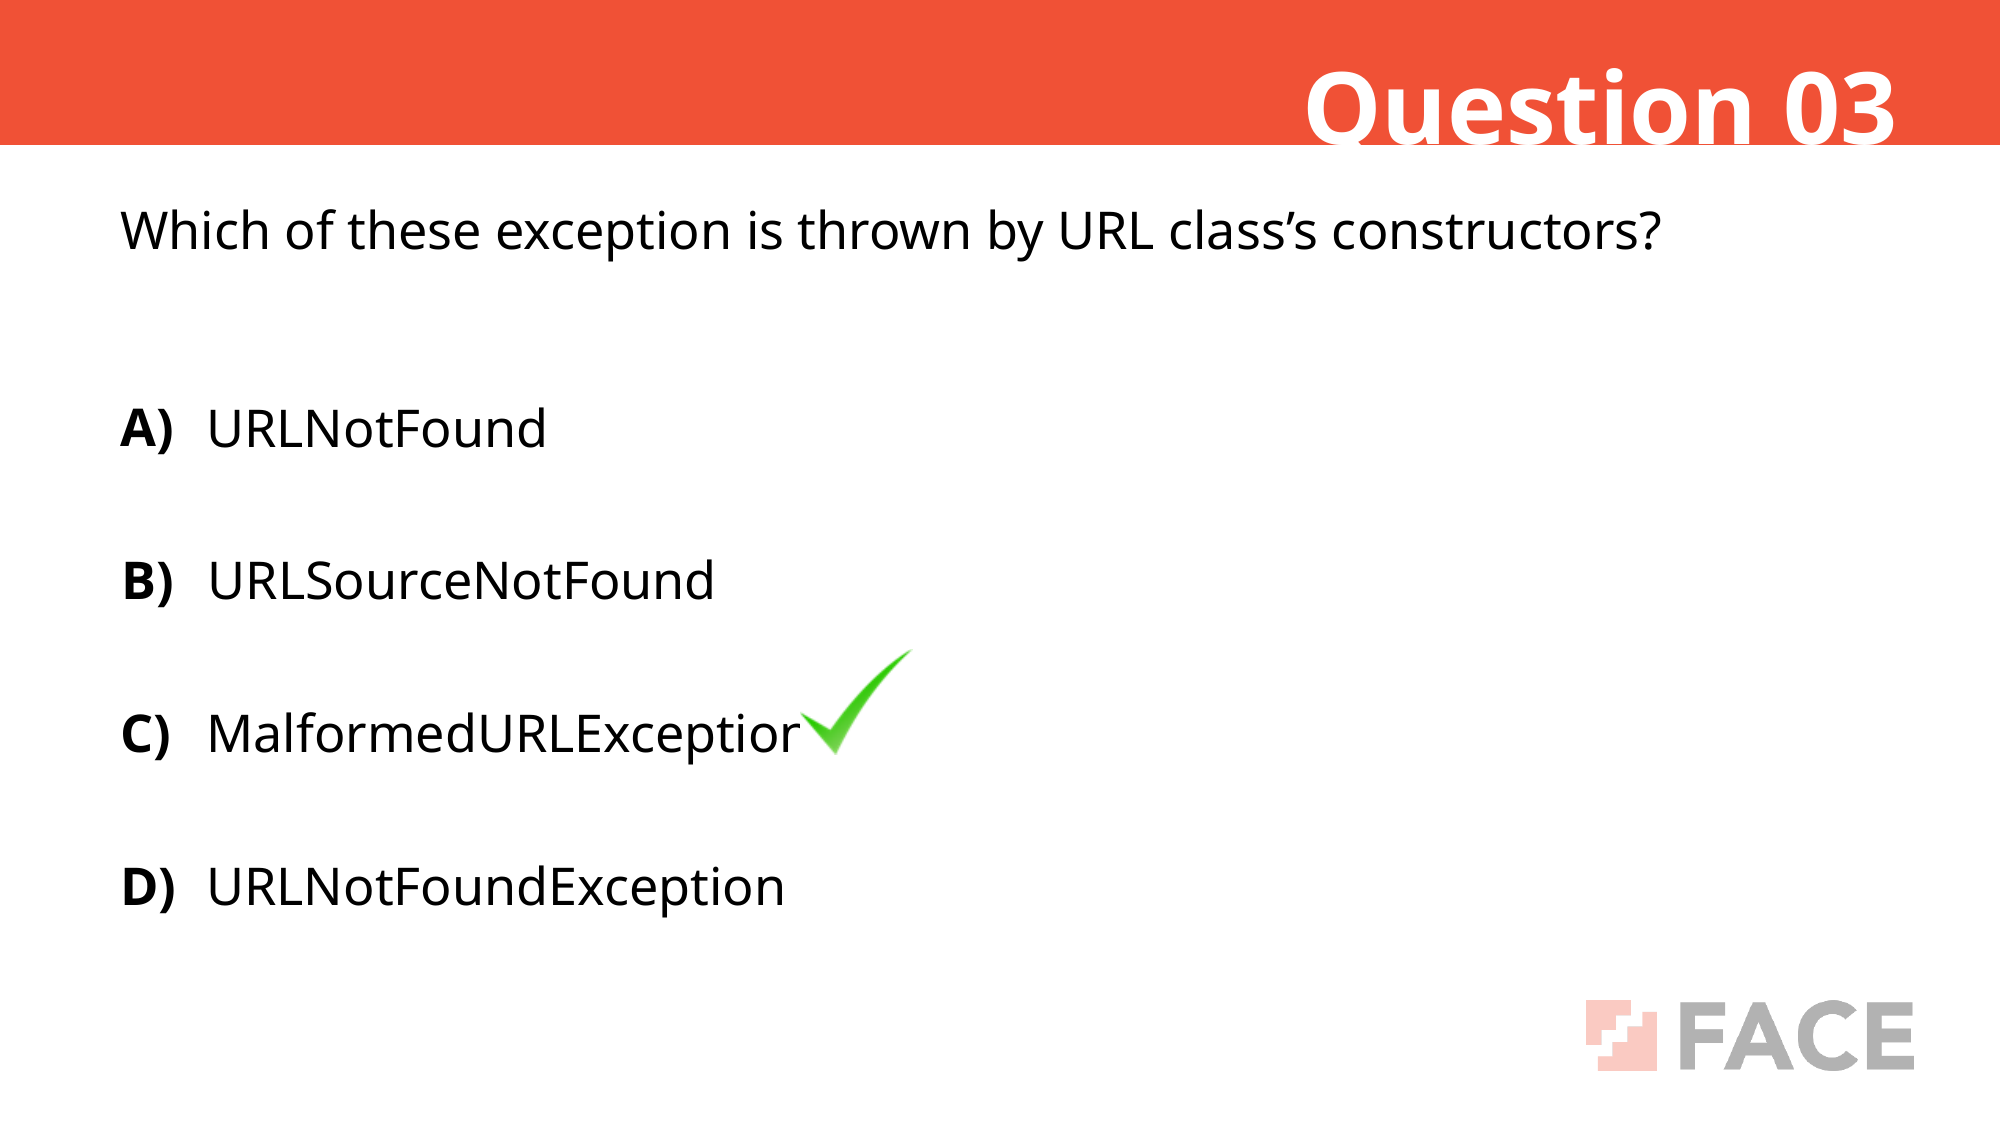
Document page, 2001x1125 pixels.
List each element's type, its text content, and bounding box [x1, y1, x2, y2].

text_box URLNotFoundException [195, 846, 1914, 924]
text_box [0, 0, 2000, 147]
text_box B) [106, 540, 195, 618]
text_box MalformedURLException [193, 693, 1914, 771]
picture [1586, 1000, 1914, 1072]
text_box C) [105, 693, 193, 771]
text_box URLNotFound [193, 387, 1914, 465]
text_box Which of these exception is thrown by URL class’s constructors? [105, 189, 1914, 267]
text_box A) [105, 387, 193, 465]
text_box URLSourceNotFound [195, 540, 1915, 618]
text_box D) [105, 846, 195, 924]
text_box Question 03 [638, 37, 1914, 173]
picture [799, 649, 913, 755]
